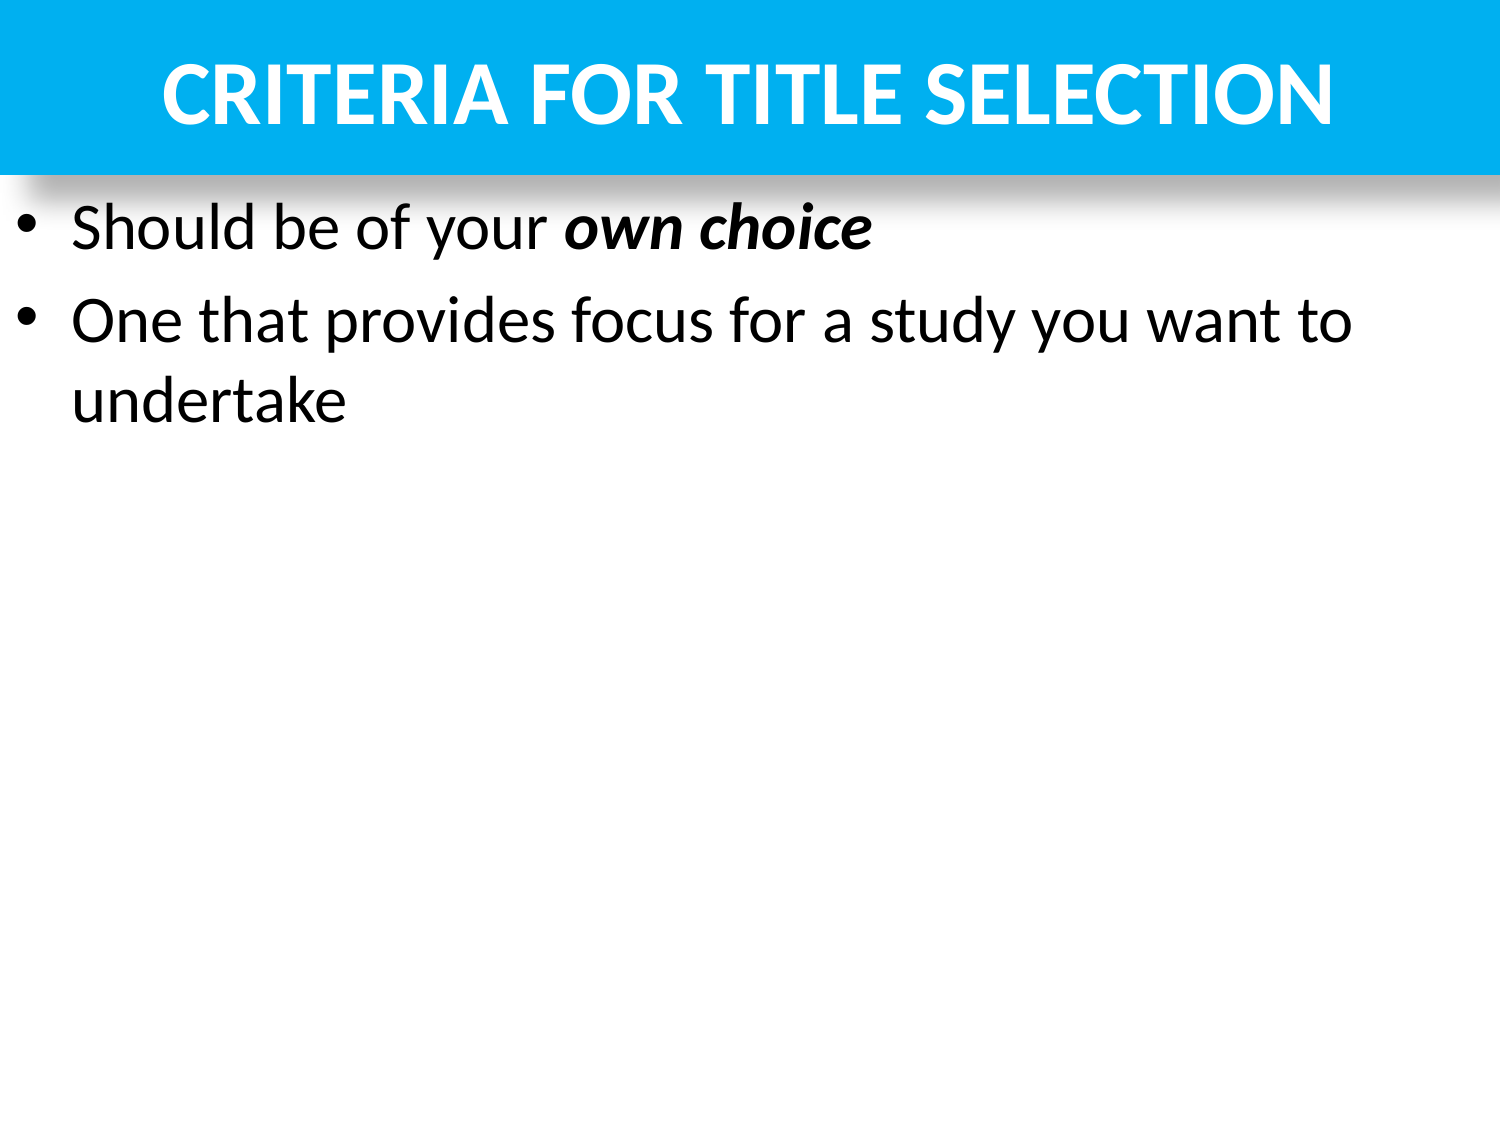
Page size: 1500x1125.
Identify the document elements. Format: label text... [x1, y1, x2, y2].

title CRITERIA FOR TITLE SELECTION [0, 0, 1500, 174]
list Should be of your own choice One that provides focus for a study you want to undertake [0, 174, 1500, 1125]
